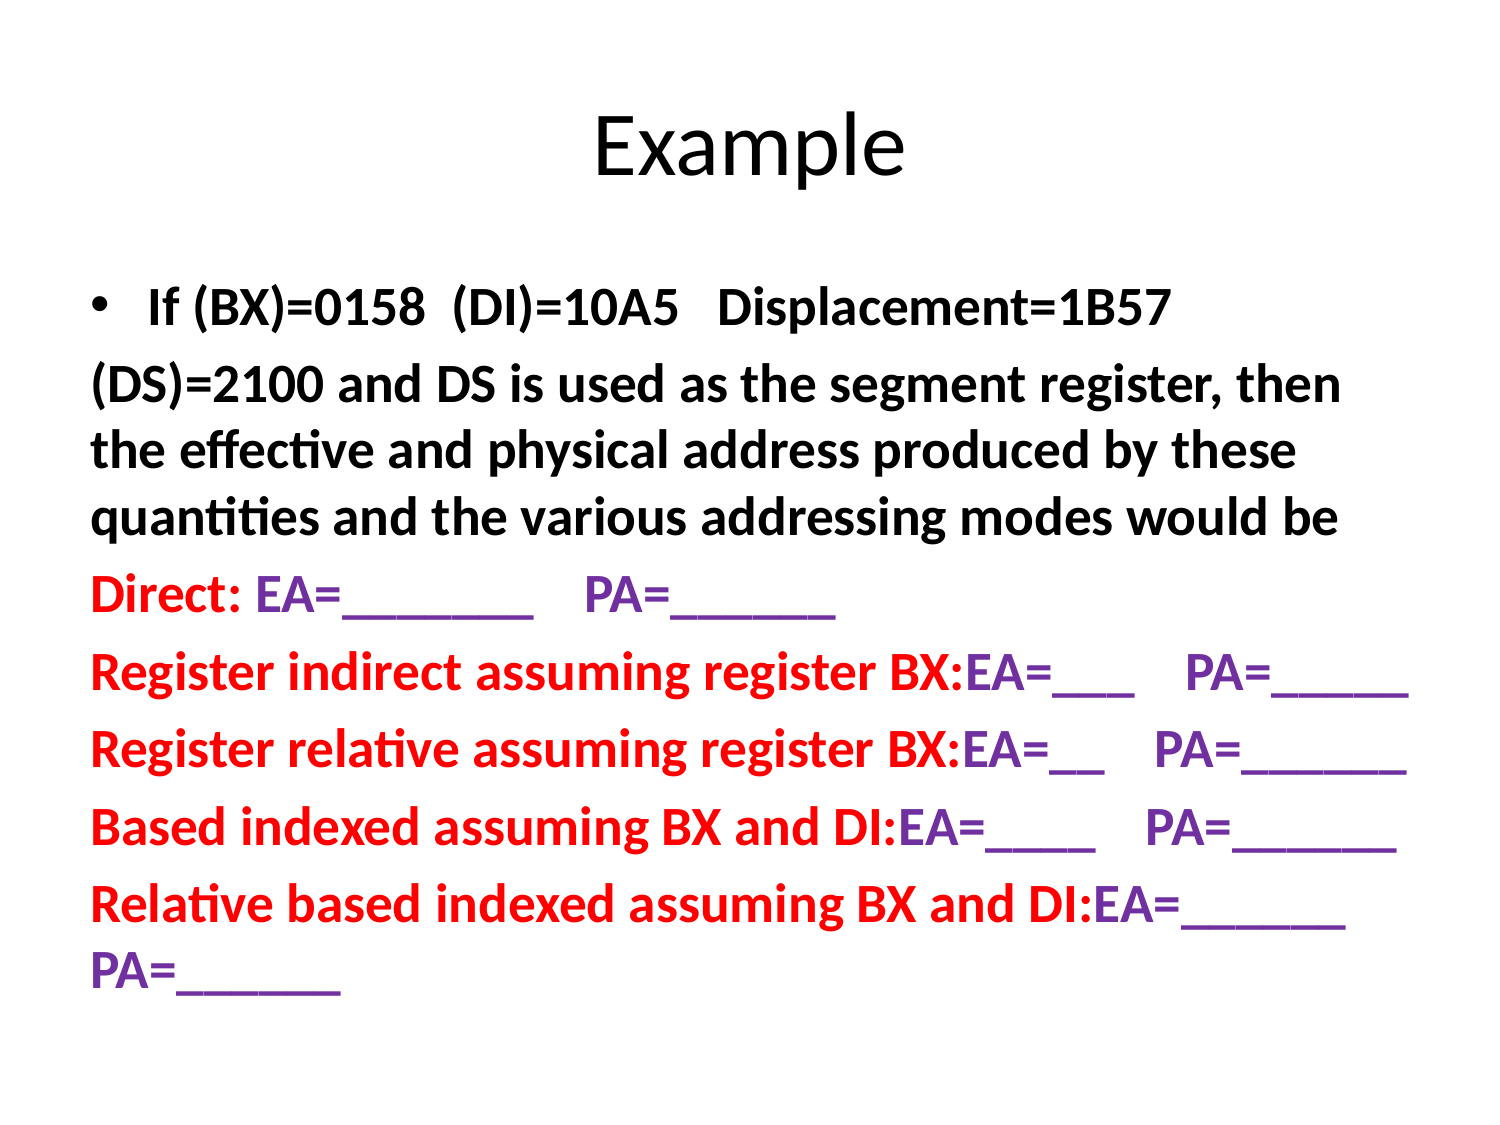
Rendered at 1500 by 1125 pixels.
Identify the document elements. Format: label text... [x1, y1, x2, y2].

title Example [75, 45, 1425, 233]
list If (BX)=0158 (DI)=10A5 Displacement=1B57 (DS)=2100 and DS is used as the segment register, then the effective and physical address produced by these quantities and the various addressing modes would be Direct: EA=_______ PA=______ Register indirect assuming register BX:EA=___ PA=_____ Register relative assuming register BX:EA=__ PA=______ Based indexed assuming BX and DI:EA=____ PA=______ Relative based indexed assuming BX and DI:EA=______ PA=______ [75, 262, 1425, 1075]
